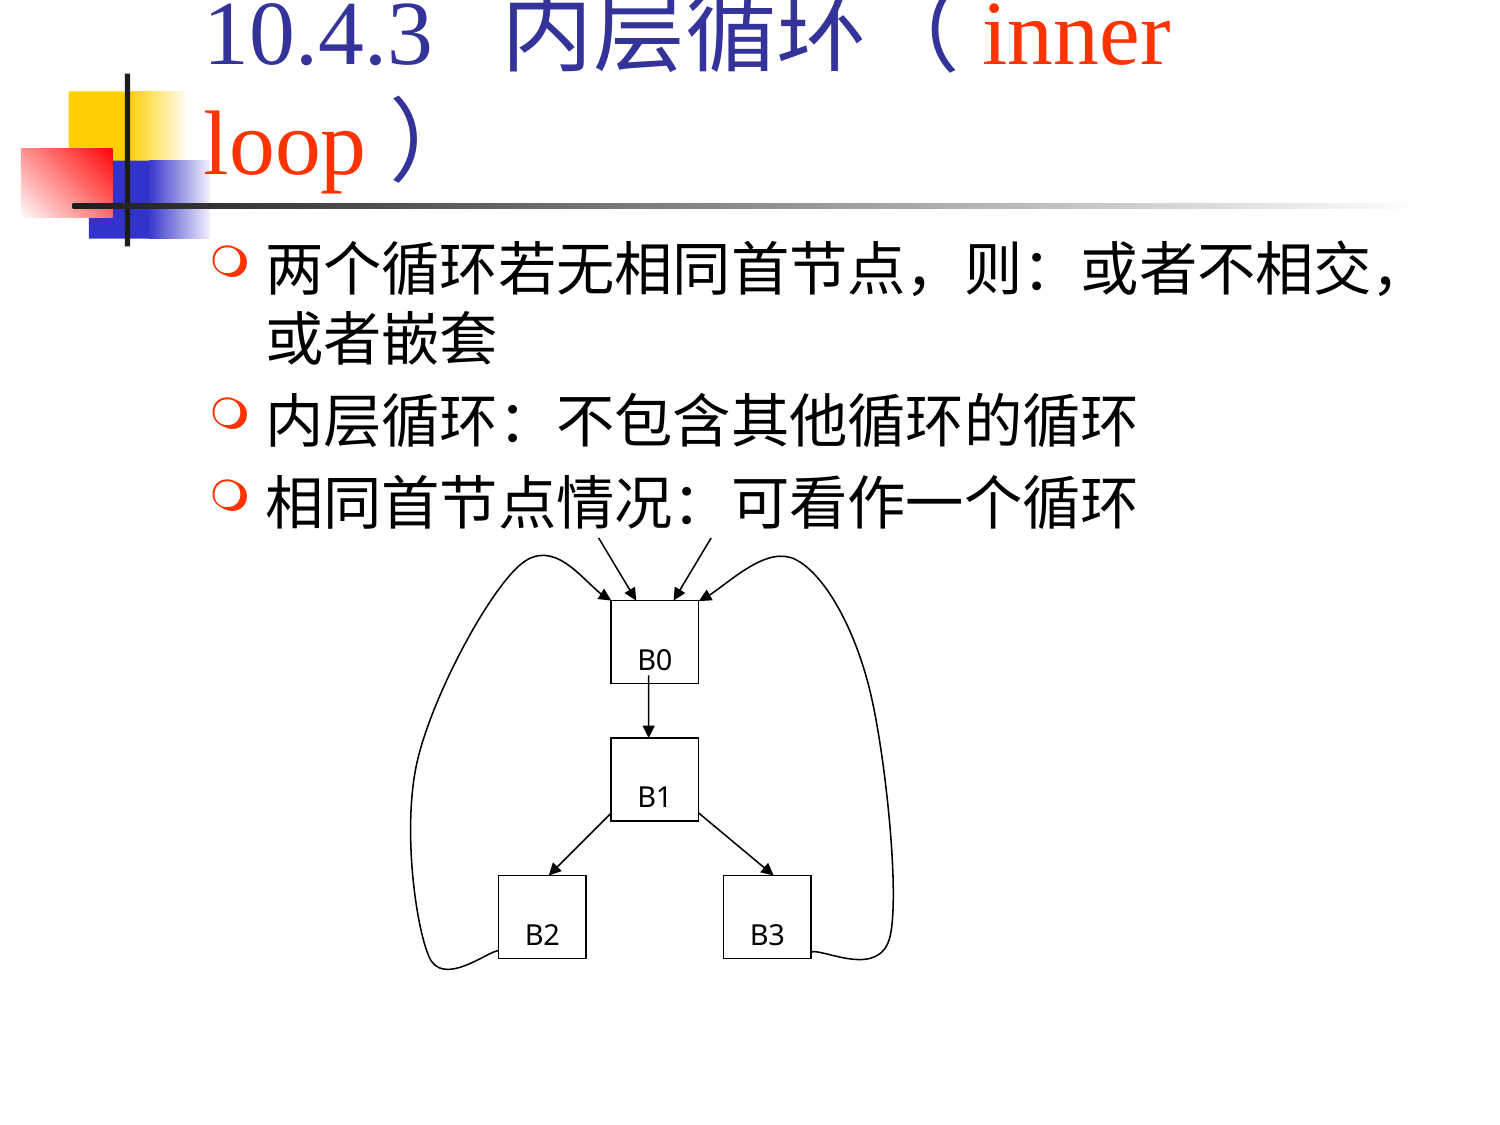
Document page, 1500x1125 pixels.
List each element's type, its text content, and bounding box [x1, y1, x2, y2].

text_box B2 [498, 875, 587, 959]
text_box [698, 556, 894, 960]
text_box [598, 537, 637, 601]
text_box [673, 537, 712, 601]
text_box B3 [723, 875, 812, 959]
title 10.4.3 内层循环（inner loop） [188, 12, 1468, 200]
text_box [548, 812, 612, 876]
text_box [698, 812, 774, 876]
text_box [642, 675, 655, 739]
text_box [410, 555, 612, 970]
text_box B0 [611, 600, 699, 684]
list 两个循环若无相同首节点，则：或者不相交，或者嵌套 内层循环：不包含其他循环的循环 相同首节点情况：可看作一个循环 [193, 224, 1469, 1000]
text_box B1 [611, 737, 699, 821]
